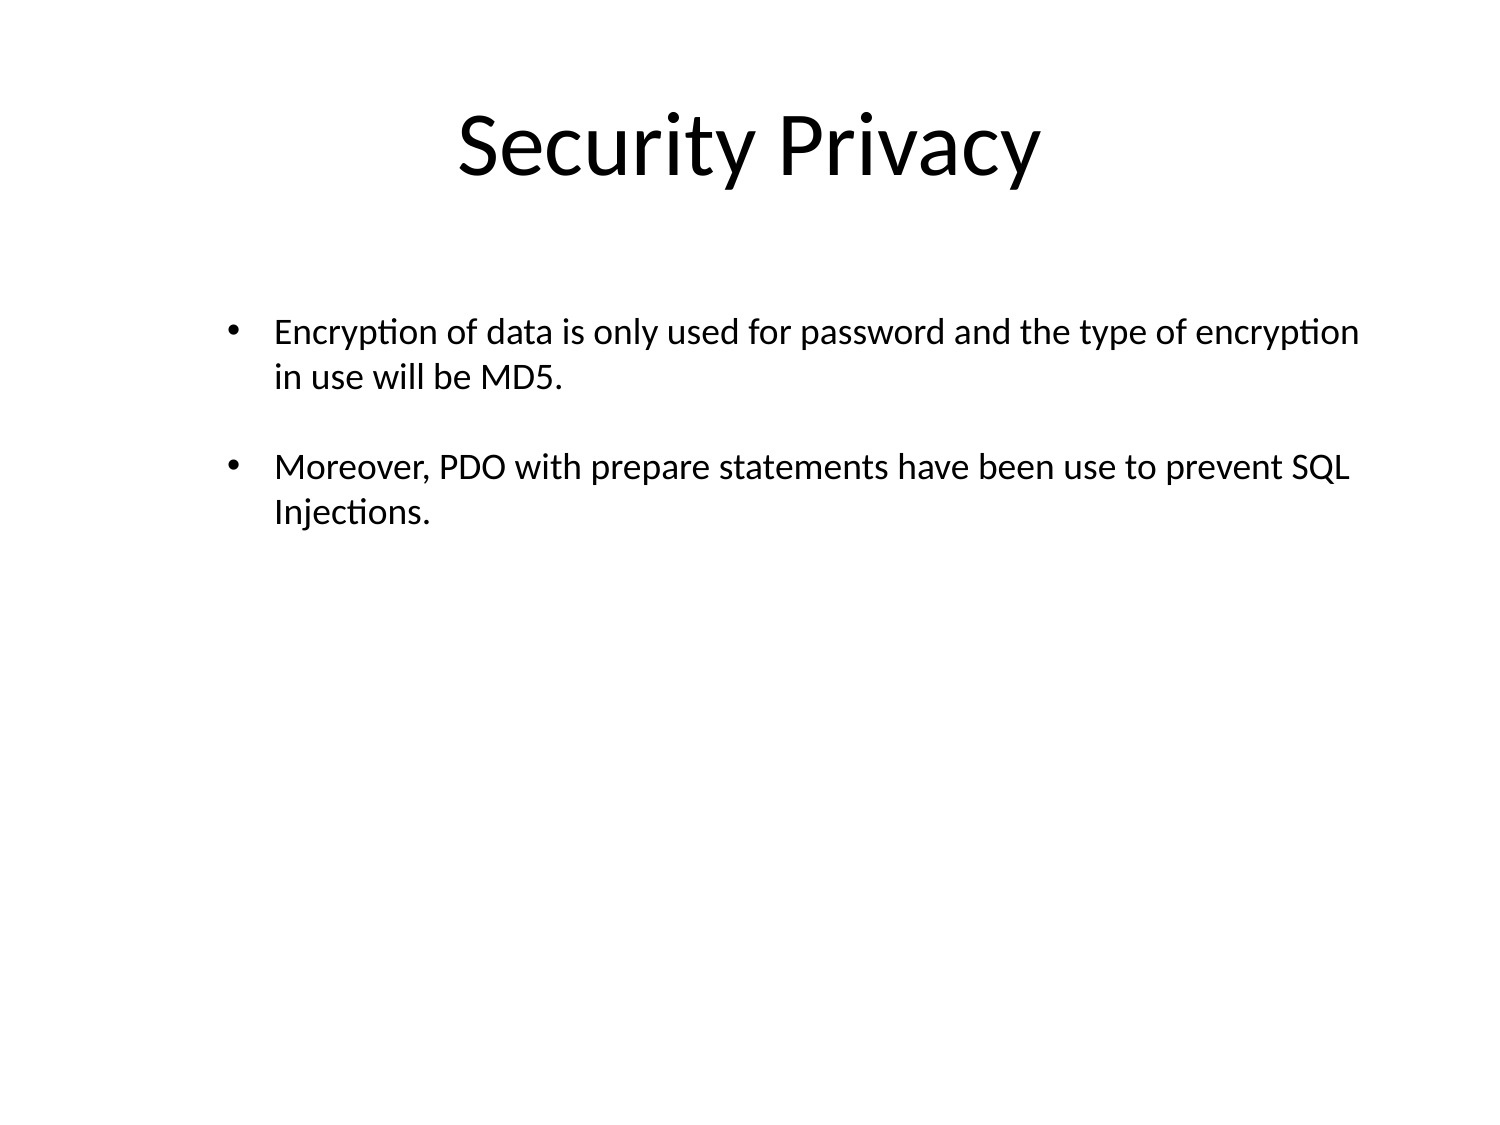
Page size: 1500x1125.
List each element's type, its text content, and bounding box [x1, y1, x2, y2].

text_box Encryption of data is only used for password and the type of encryption in use will be MD5. Moreover, PDO with prepare statements have been use to prevent SQL Injections. [212, 299, 1400, 540]
title Security Privacy [75, 45, 1425, 233]
